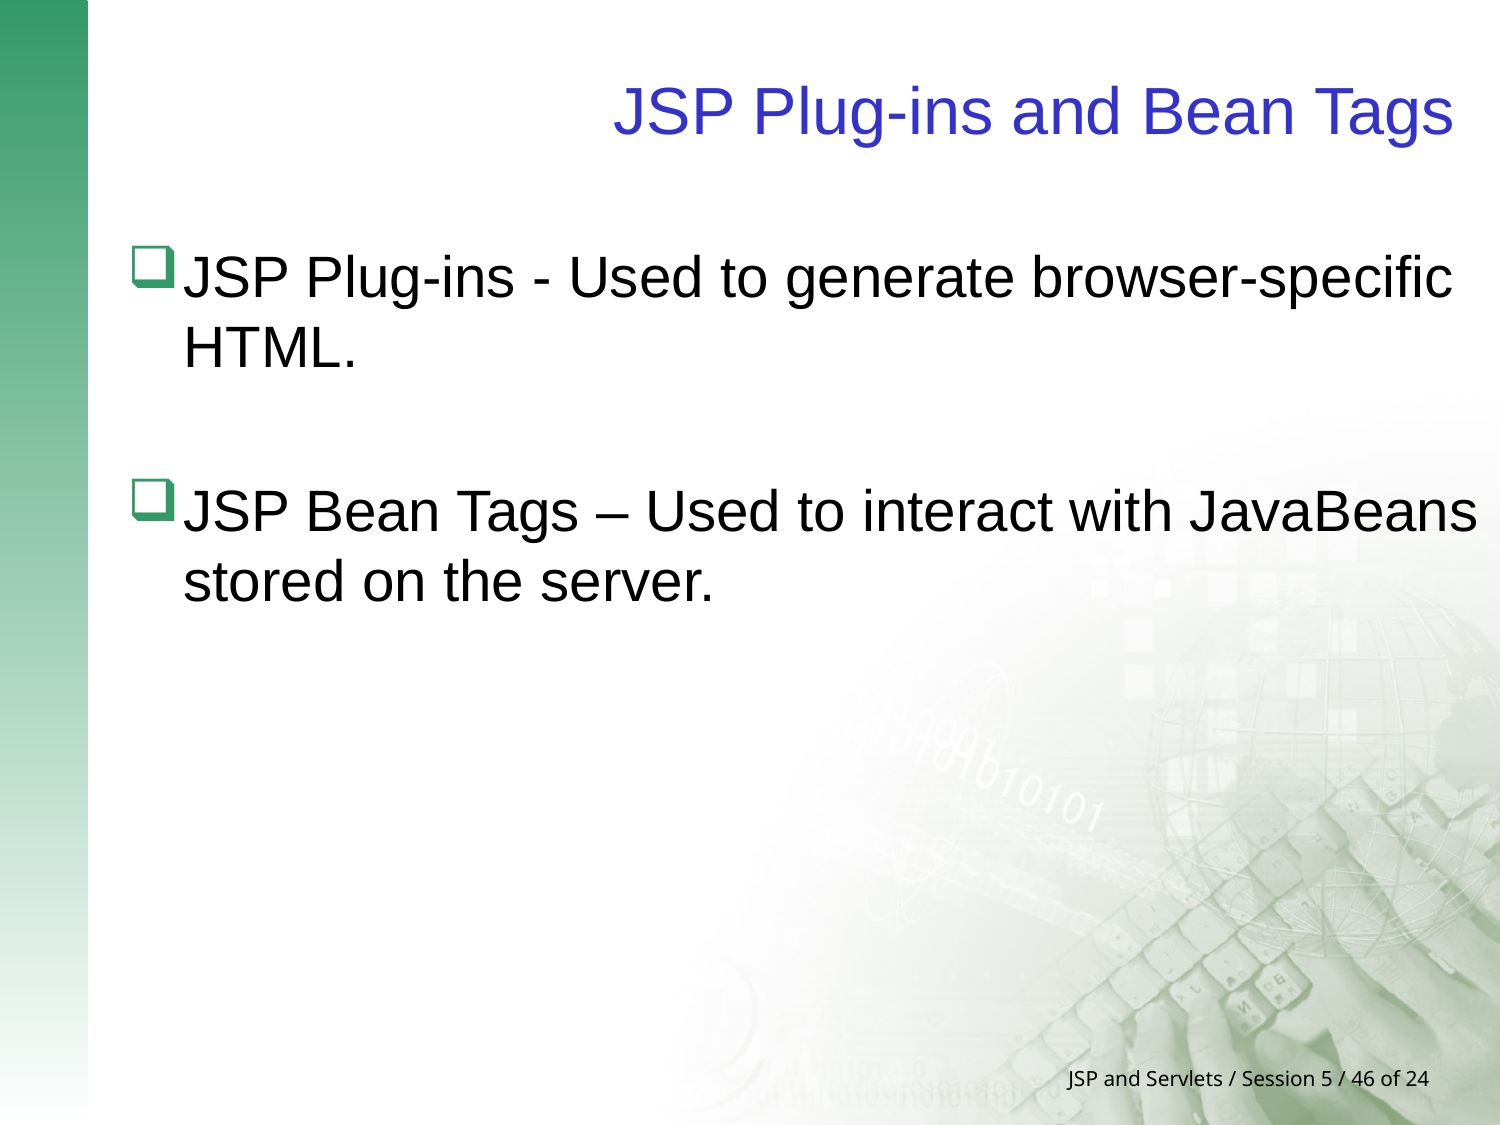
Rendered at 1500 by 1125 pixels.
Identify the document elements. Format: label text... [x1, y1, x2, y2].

picture [549, 657, 1500, 1125]
list JSP Plug-ins - Used to generate browser-specific HTML. JSP Bean Tags – Used to interact with JavaBeans stored on the server. [112, 231, 1500, 657]
title JSP Plug-ins and Bean Tags [120, 42, 1471, 173]
